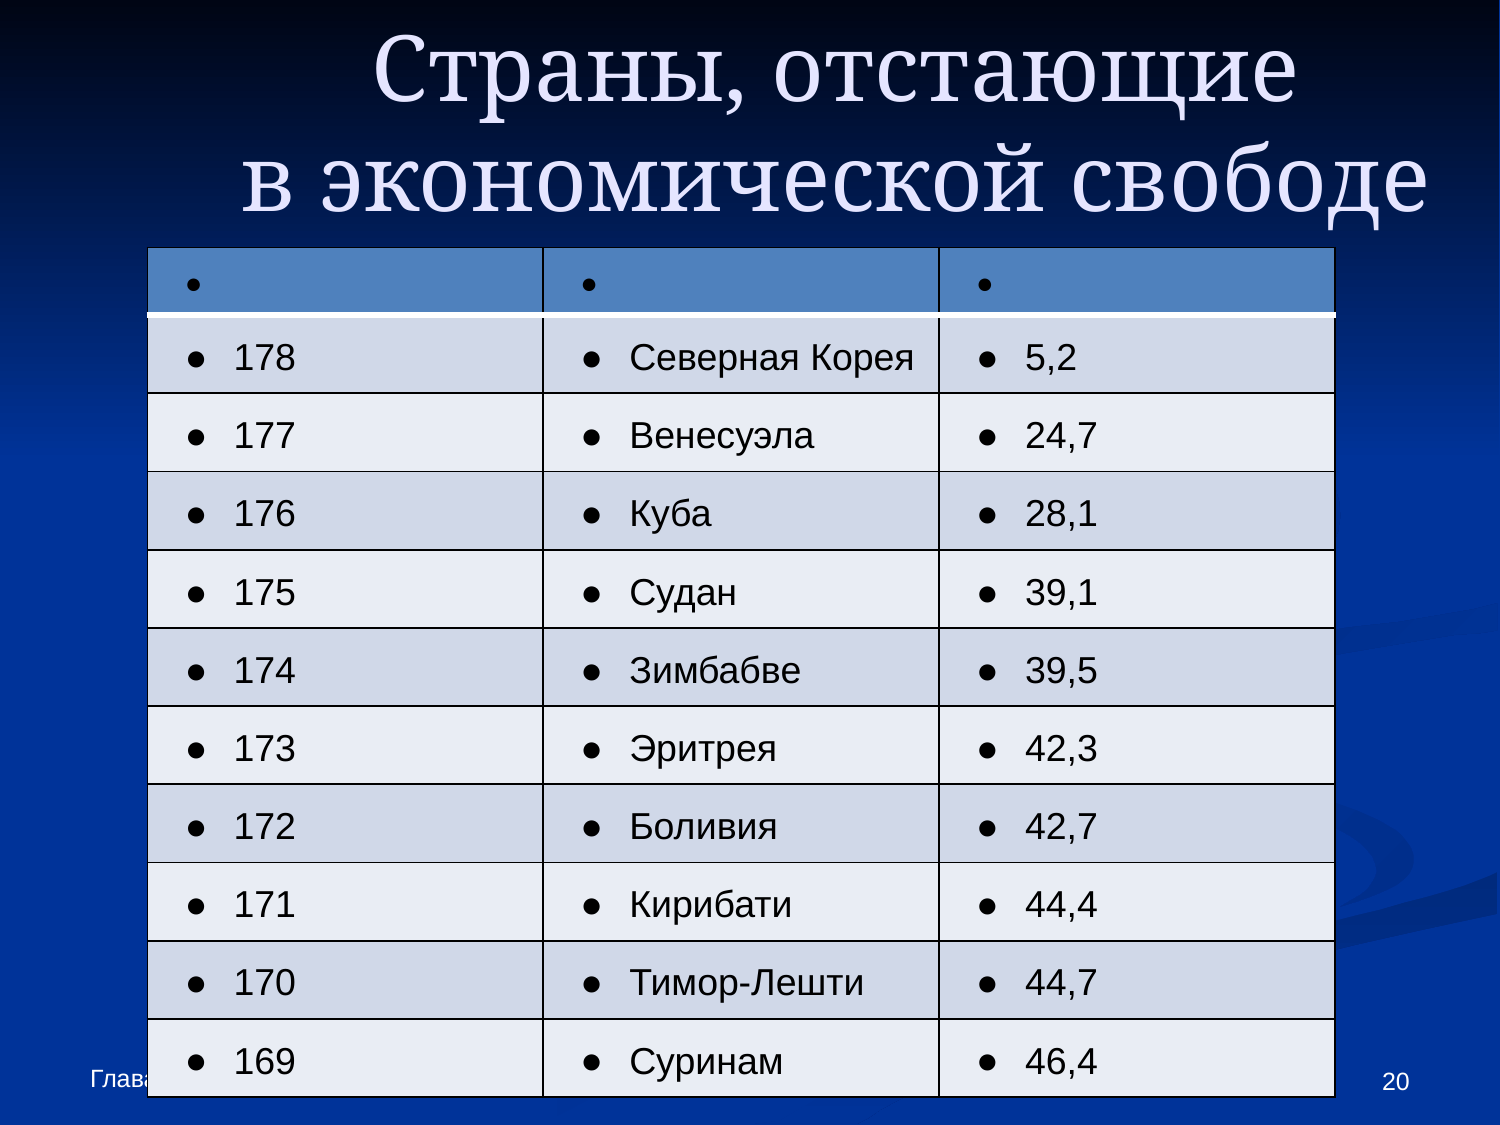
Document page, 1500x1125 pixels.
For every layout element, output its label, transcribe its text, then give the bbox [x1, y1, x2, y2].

table_cell Суринам [544, 1020, 938, 1096]
text_box Глава 1. Принципы экономики [74, 1062, 512, 1100]
table_cell 5,2 [940, 318, 1334, 392]
table_cell 174 [148, 629, 542, 705]
table_cell 169 [148, 1020, 542, 1096]
table_header [544, 248, 938, 312]
table_cell 39,1 [940, 551, 1334, 627]
table_header [940, 248, 1334, 312]
table_cell Зимбабве [544, 629, 938, 705]
table_cell 24,7 [940, 394, 1334, 471]
title Страны, отстающие в экономической свободе [182, 19, 1490, 220]
text_box ‹#› [1074, 1062, 1425, 1104]
text_box 2. Экономические системы [512, 1098, 988, 1104]
table_cell 175 [148, 551, 542, 627]
table_cell 173 [148, 707, 542, 783]
table_cell 39,5 [940, 629, 1334, 705]
table_cell Тимор-Лешти [544, 942, 938, 1018]
table_cell Эритрея [544, 707, 938, 783]
table_cell Куба [544, 472, 938, 549]
table_cell 42,7 [940, 785, 1334, 862]
table_cell Судан [544, 551, 938, 627]
table_cell Северная Корея [544, 318, 938, 392]
table_cell 176 [148, 472, 542, 549]
table_cell 171 [148, 863, 542, 940]
table_cell 28,1 [940, 472, 1334, 549]
table_cell 44,4 [940, 863, 1334, 940]
table_cell Боливия [544, 785, 938, 862]
table_cell 170 [148, 942, 542, 1018]
table_cell Венесуэла [544, 394, 938, 471]
table_cell 46,4 [940, 1020, 1334, 1096]
table_cell Кирибати [544, 863, 938, 940]
table_cell 44,7 [940, 942, 1334, 1018]
table_cell 178 [148, 318, 542, 392]
table_header [148, 248, 542, 312]
table_cell 42,3 [940, 707, 1334, 783]
table_cell 177 [148, 394, 542, 471]
table_cell 172 [148, 785, 542, 862]
